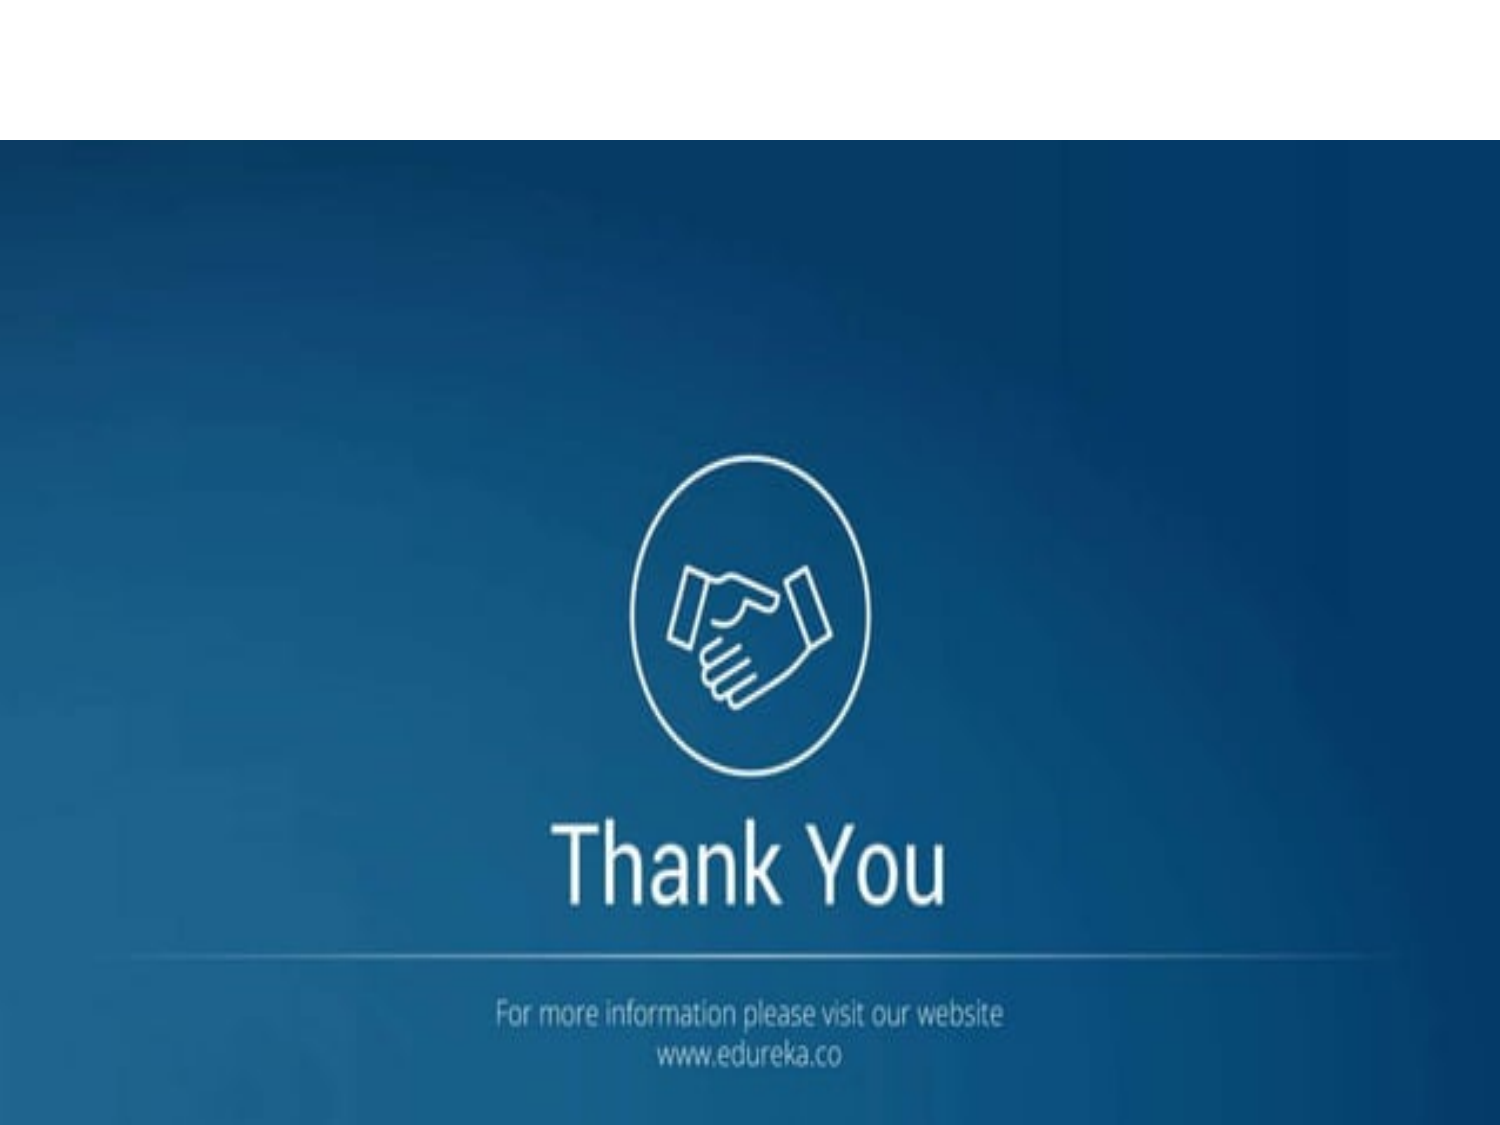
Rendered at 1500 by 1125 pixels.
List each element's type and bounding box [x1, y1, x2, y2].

picture [0, 139, 1500, 1125]
